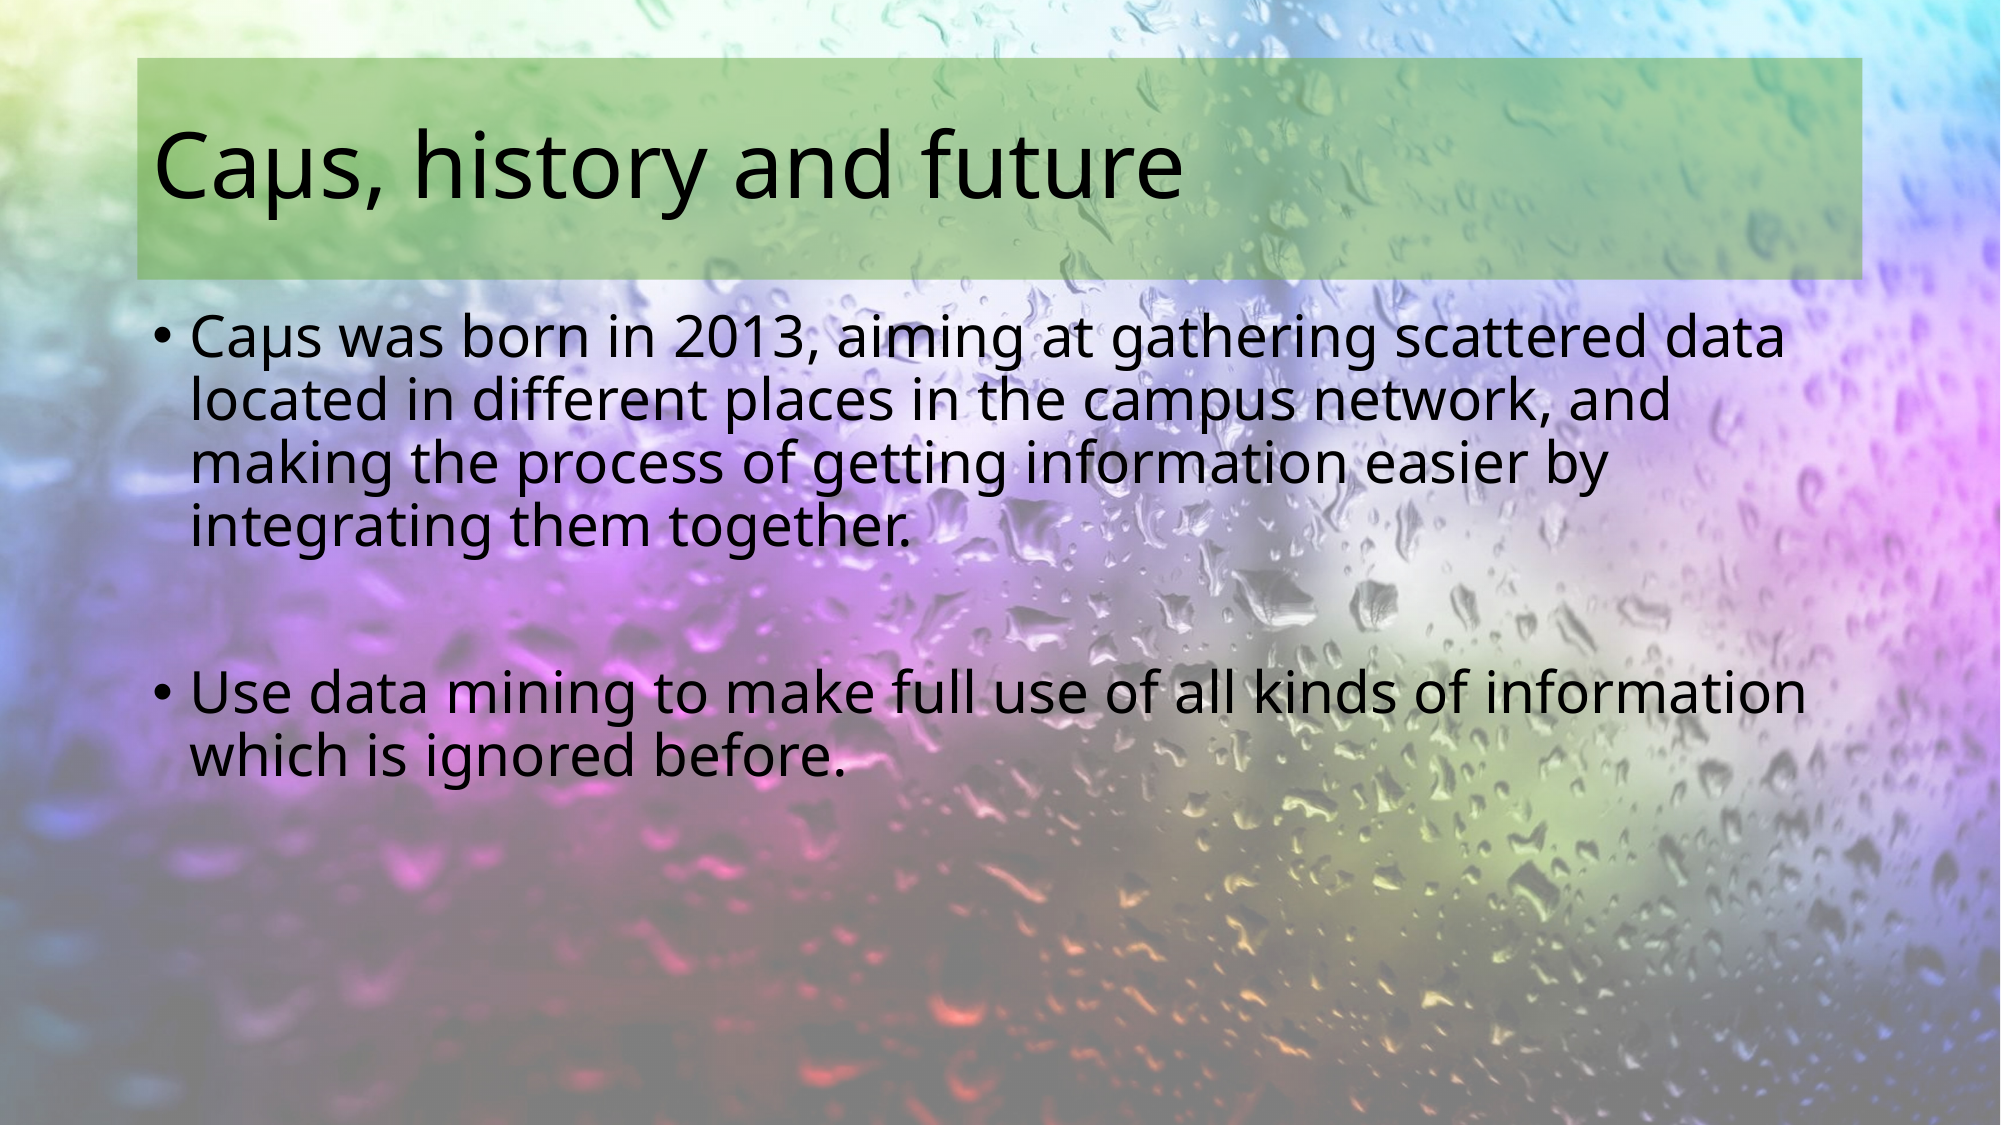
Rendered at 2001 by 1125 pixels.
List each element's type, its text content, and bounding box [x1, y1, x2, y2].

picture [0, 0, 2001, 1125]
list Caμs was born in 2013, aiming at gathering scattered data located in different places in the campus network, and making the process of getting information easier by integrating them together. Use data mining to make full use of all kinds of information which is ignored before. [137, 299, 1863, 1014]
title Caμs, history and future [137, 59, 1863, 278]
text_box [136, 57, 1863, 281]
